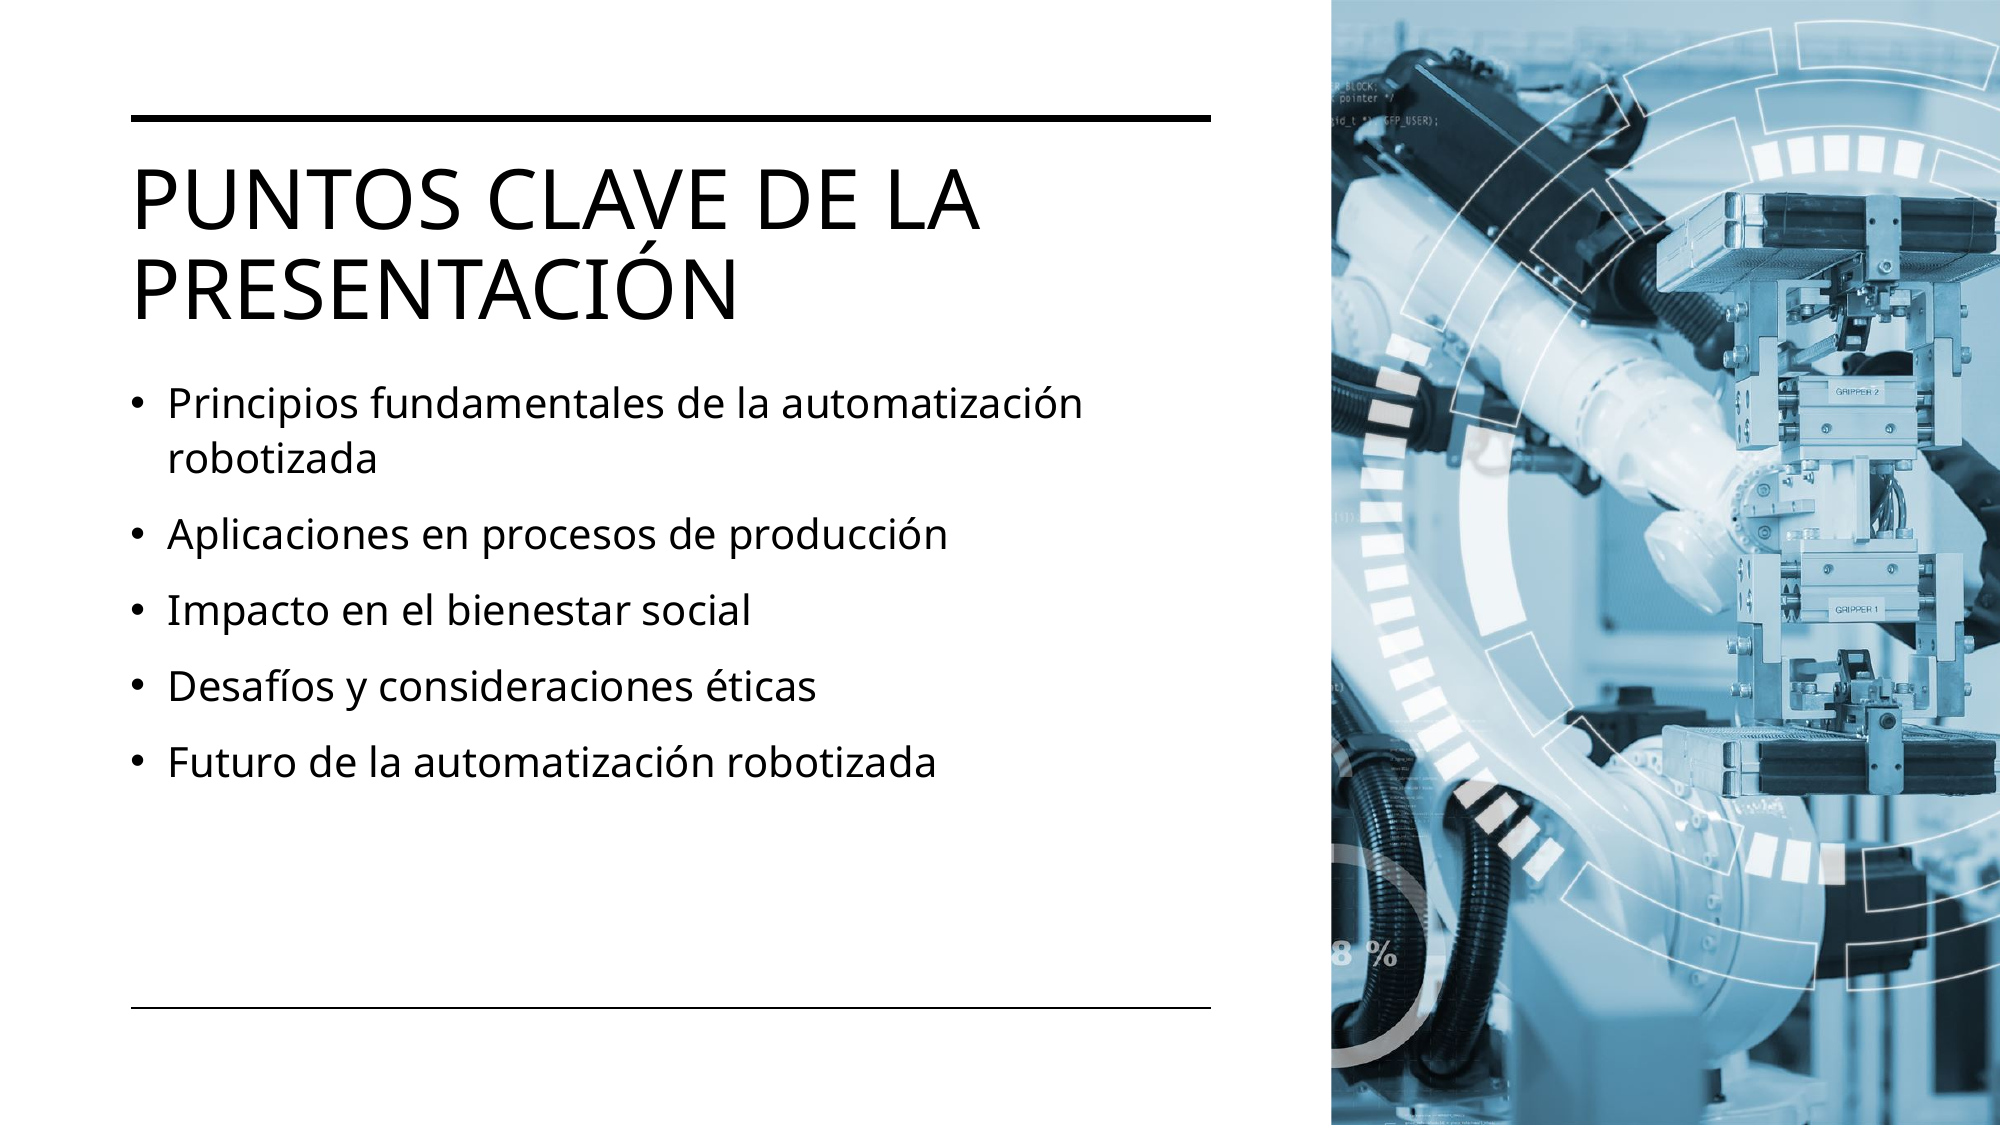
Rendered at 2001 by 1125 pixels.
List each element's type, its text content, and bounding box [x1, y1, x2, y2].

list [1331, 0, 2000, 1125]
text_box [0, 0, 1331, 1125]
title Puntos Clave de la Presentación [115, 149, 1226, 364]
list Principios fundamentales de la automatización robotizada Aplicaciones en procesos de producción Impacto en el bienestar social Desafíos y consideraciones éticas Futuro de la automatización robotizada [115, 364, 1226, 978]
